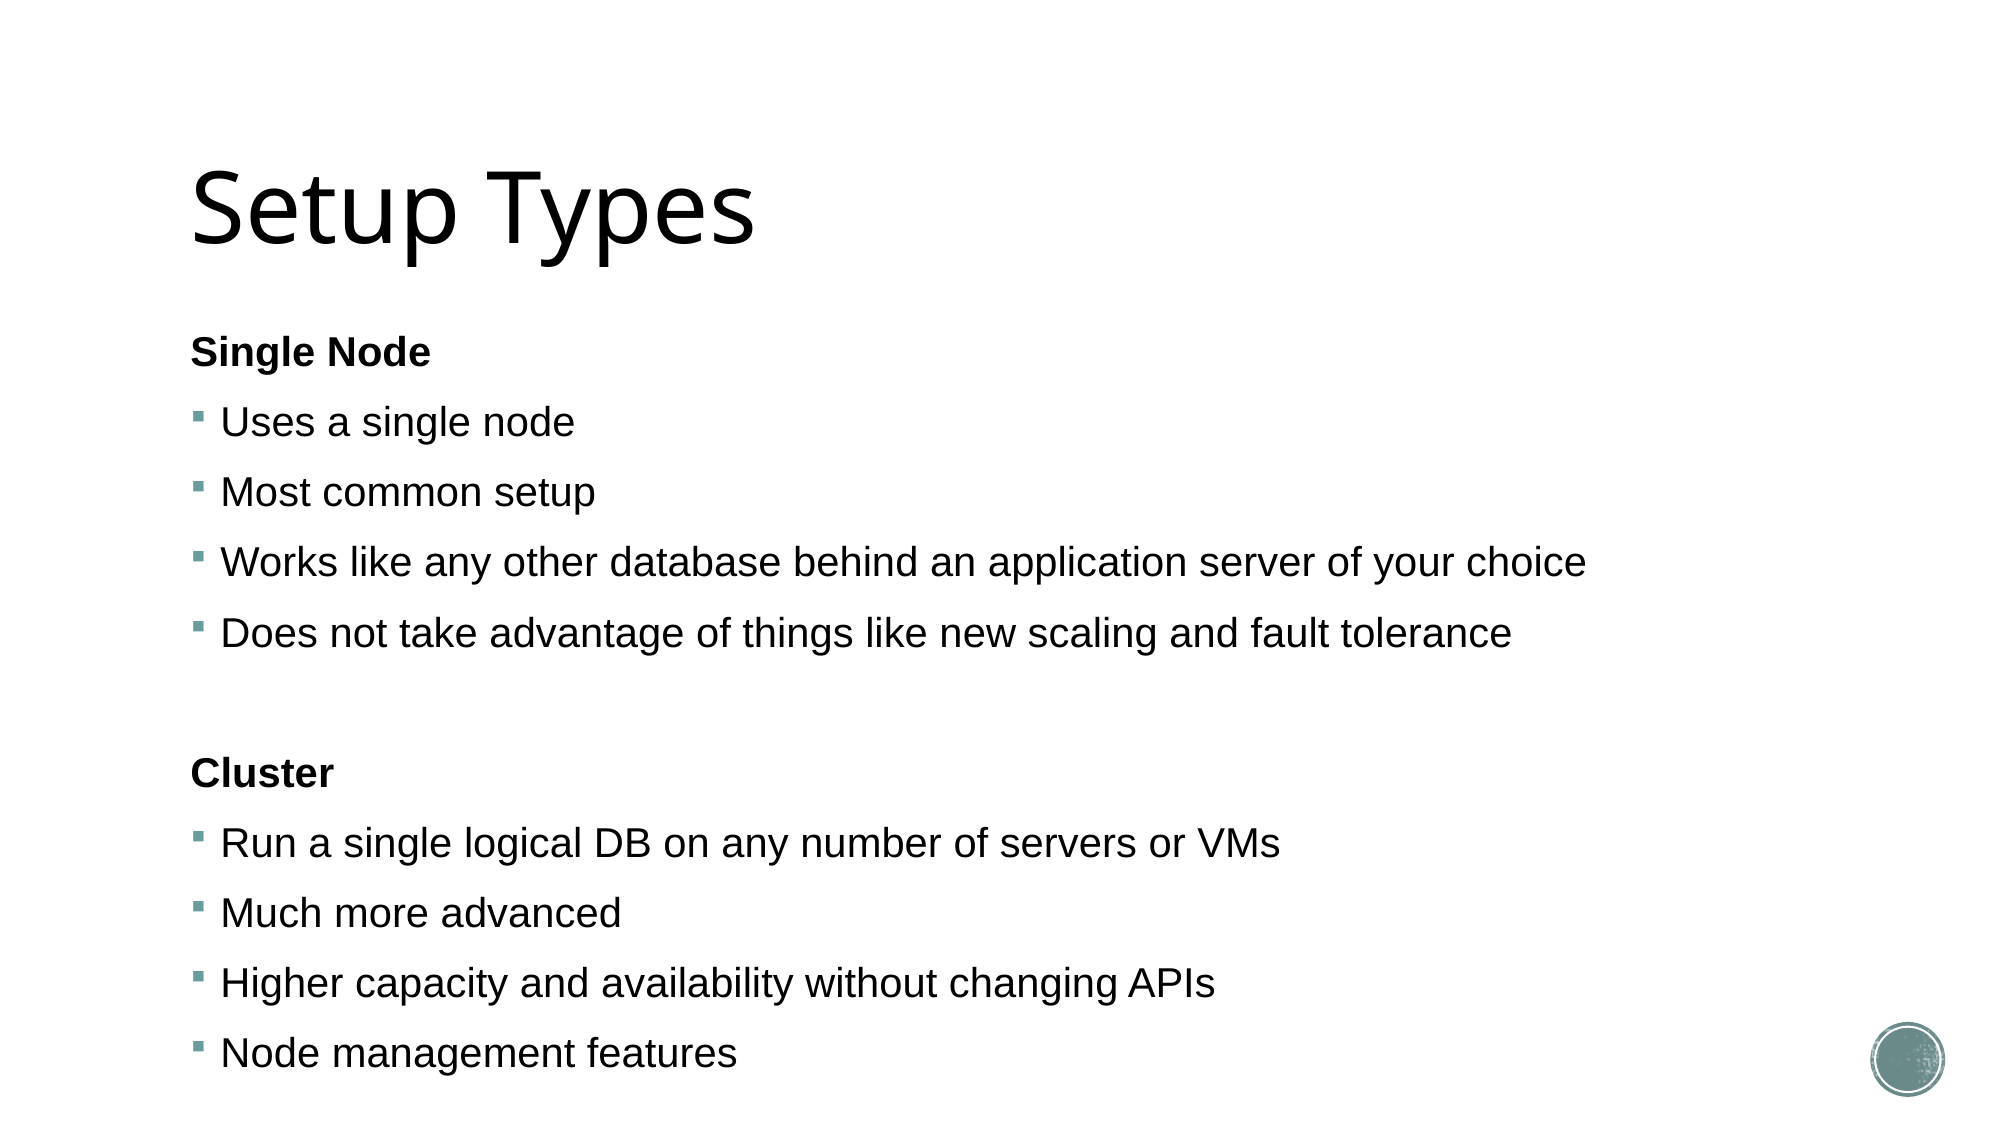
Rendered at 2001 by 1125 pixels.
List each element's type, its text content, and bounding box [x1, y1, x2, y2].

list Single Node Uses a single node Most common setup Works like any other database behind an application server of your choice Does not take advantage of things like new scaling and fault tolerance Cluster Run a single logical DB on any number of servers or VMs Much more advanced Higher capacity and availability without changing APIs Node management features [175, 323, 1826, 1096]
title Setup Types [175, 79, 1826, 323]
